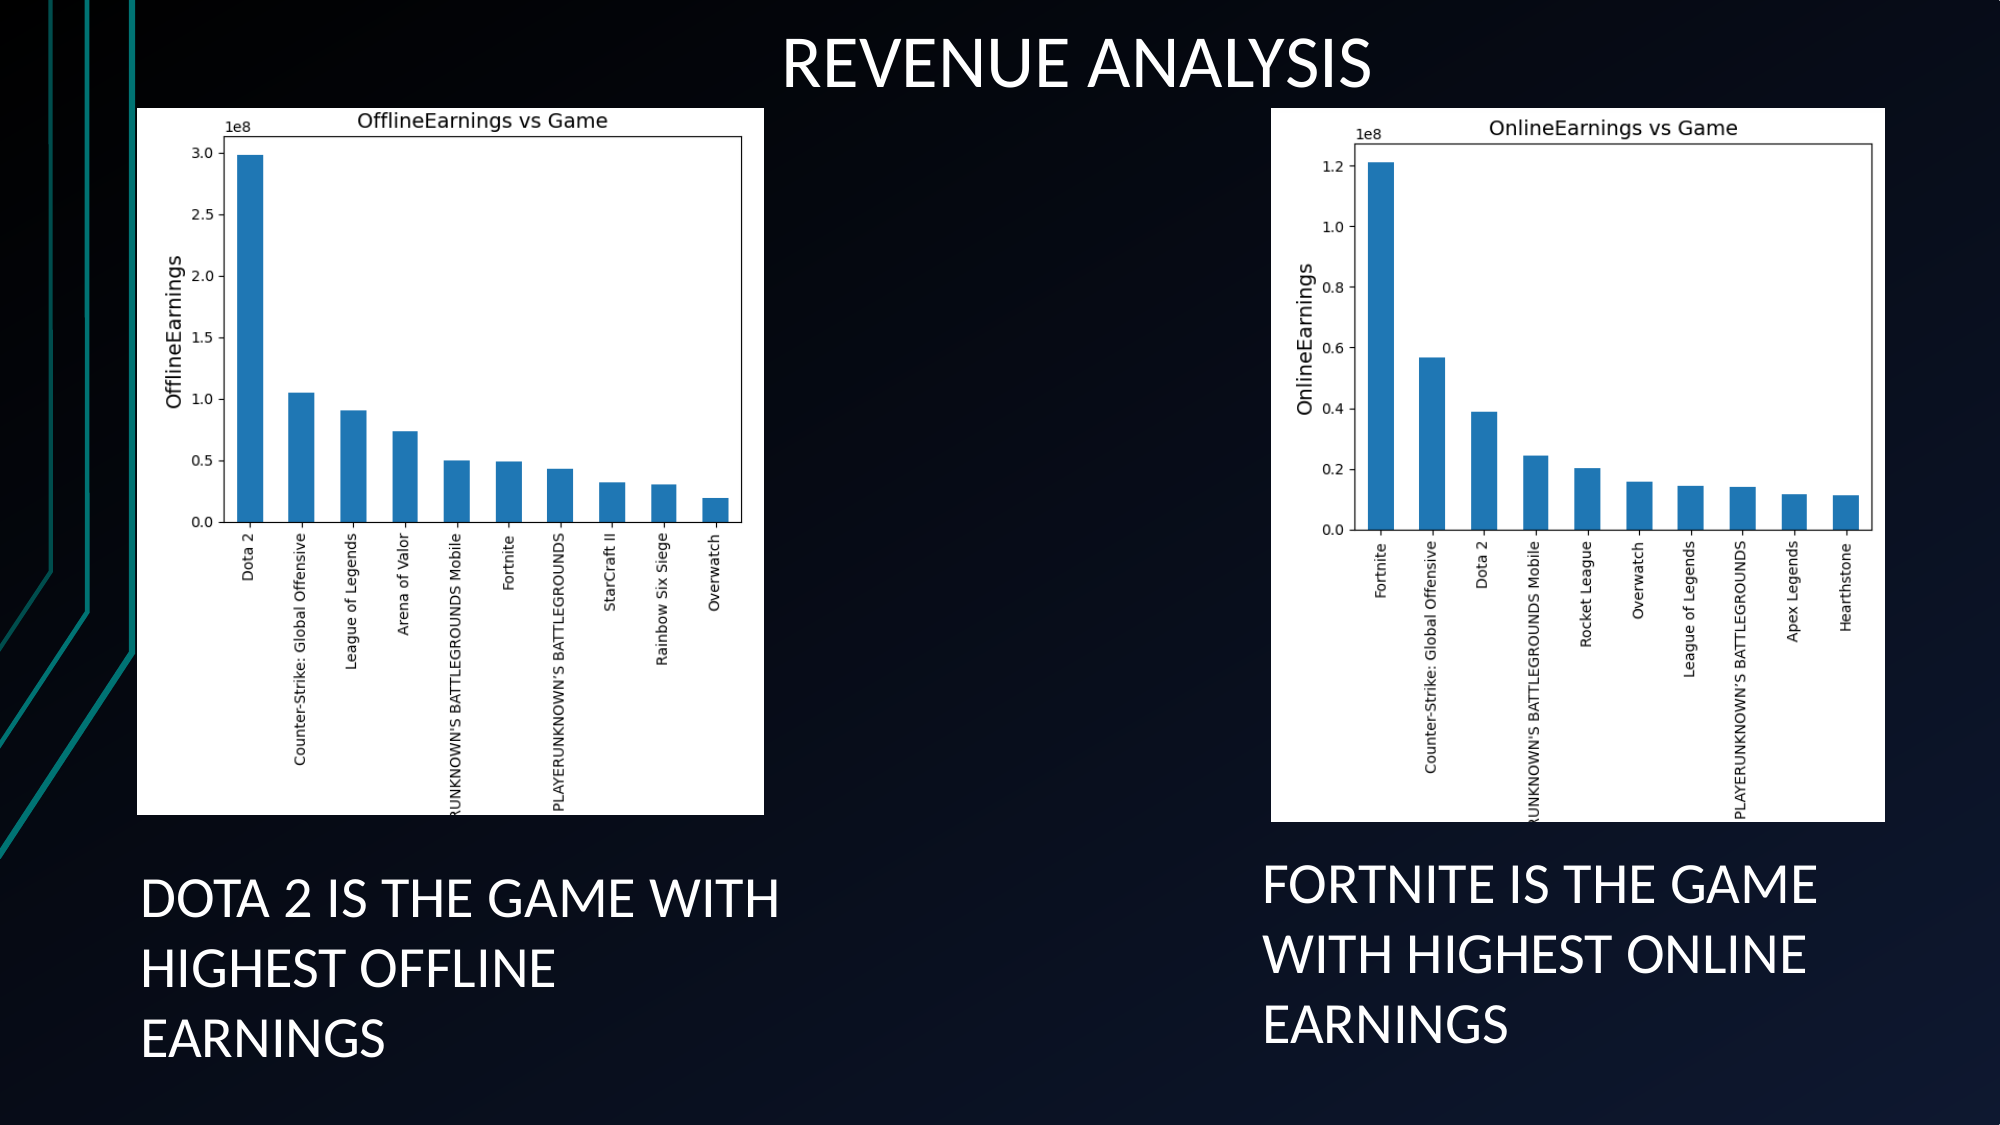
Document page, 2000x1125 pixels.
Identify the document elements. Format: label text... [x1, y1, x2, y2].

title REVENUE ANALYSIS [728, 0, 1427, 114]
text_box FORTNITE IS THE GAME WITH HIGHEST ONLINE EARNINGS [1247, 837, 1934, 1063]
picture [137, 108, 764, 816]
text_box DOTA 2 IS THE GAME WITH HIGHEST OFFLINE EARNINGS [125, 852, 812, 1077]
picture [1271, 108, 1886, 822]
